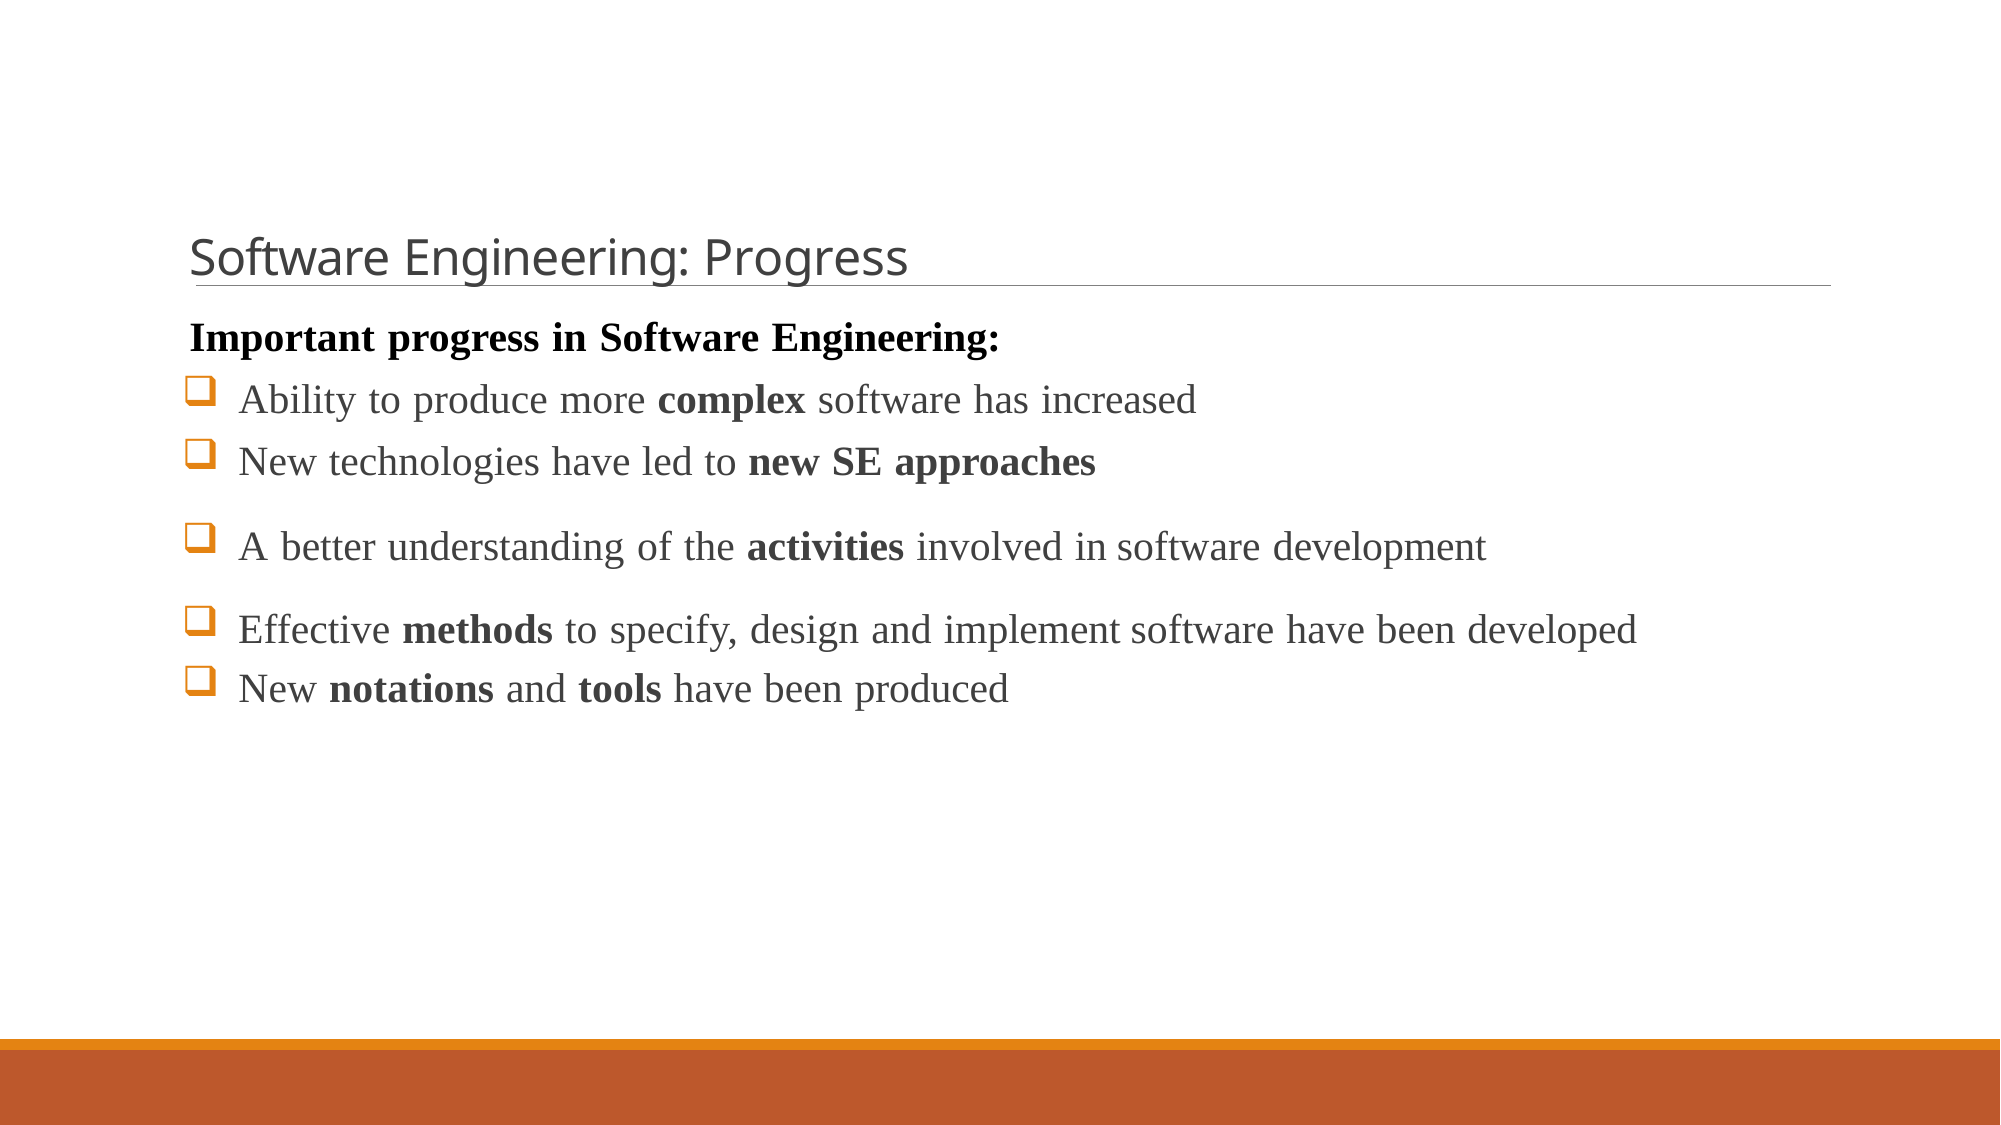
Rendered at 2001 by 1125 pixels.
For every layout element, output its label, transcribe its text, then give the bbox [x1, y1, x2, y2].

list Important progress in Software Engineering: Ability to produce more complex software has increased New technologies have led to new SE approaches A better understanding of the activities involved in software development Effective methods to specify, design and implement software have been developed New notations and tools have been produced [180, 302, 1830, 963]
title Software Engineering: Progress [174, 54, 1825, 293]
